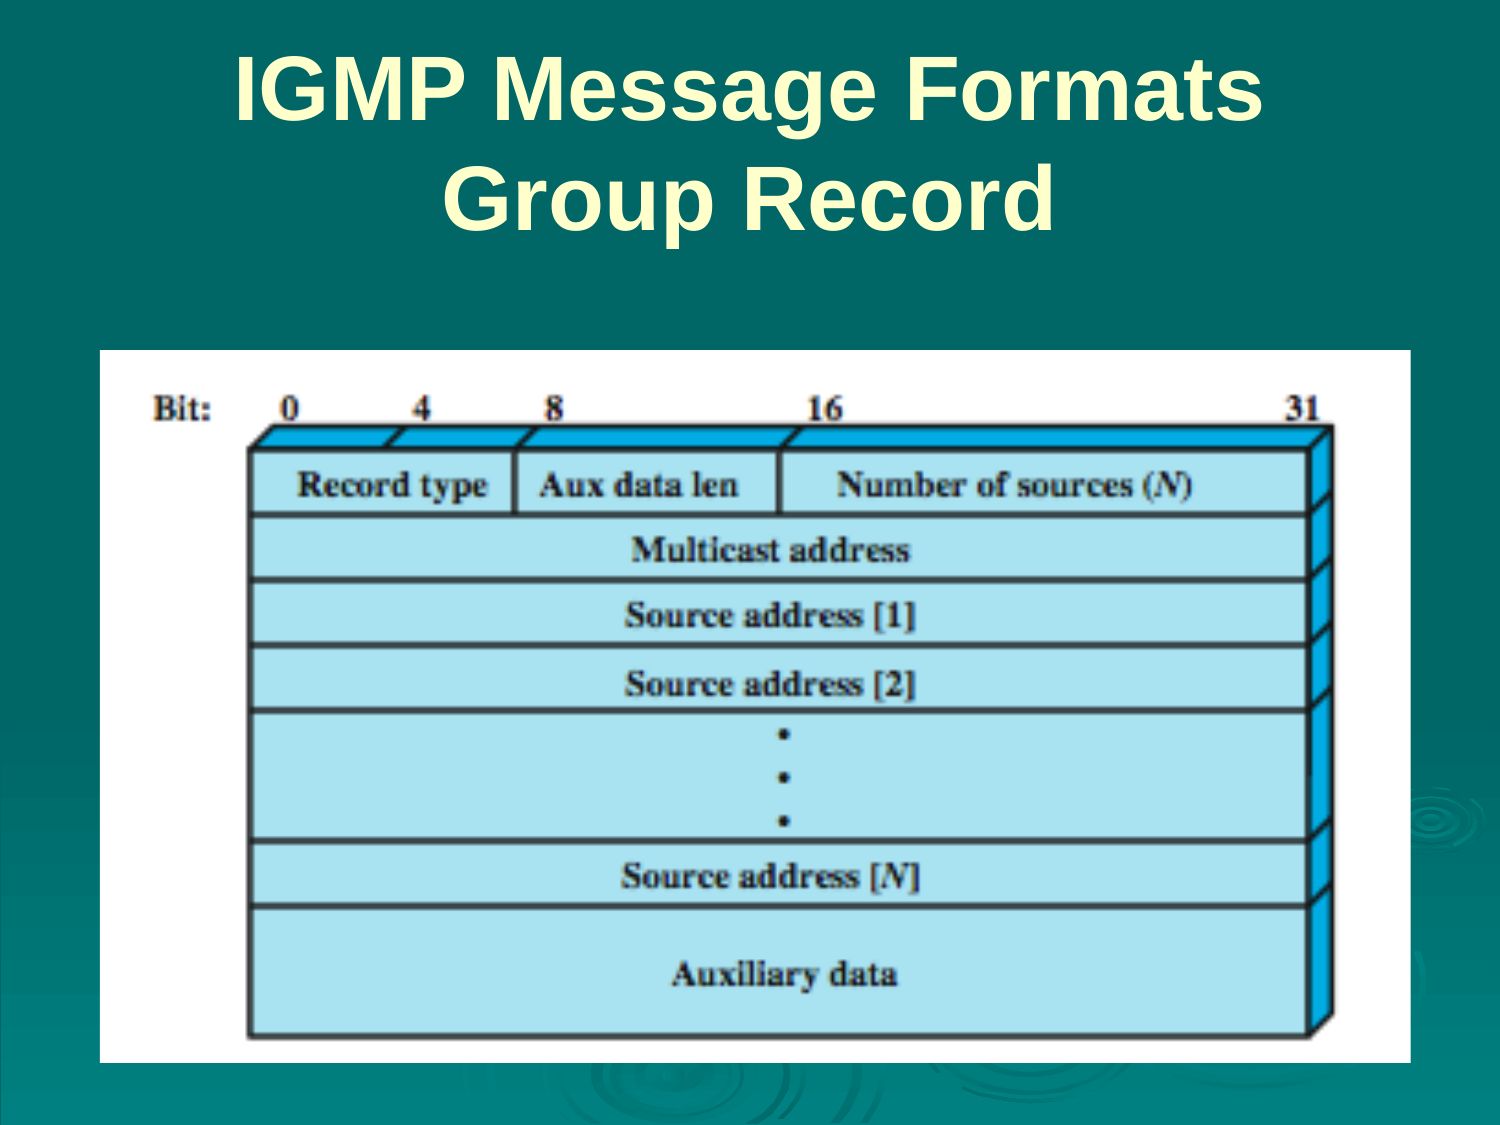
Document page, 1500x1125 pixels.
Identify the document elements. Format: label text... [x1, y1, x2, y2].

title IGMP Message Formats Group Record [74, 45, 1426, 233]
picture [99, 349, 1411, 1063]
